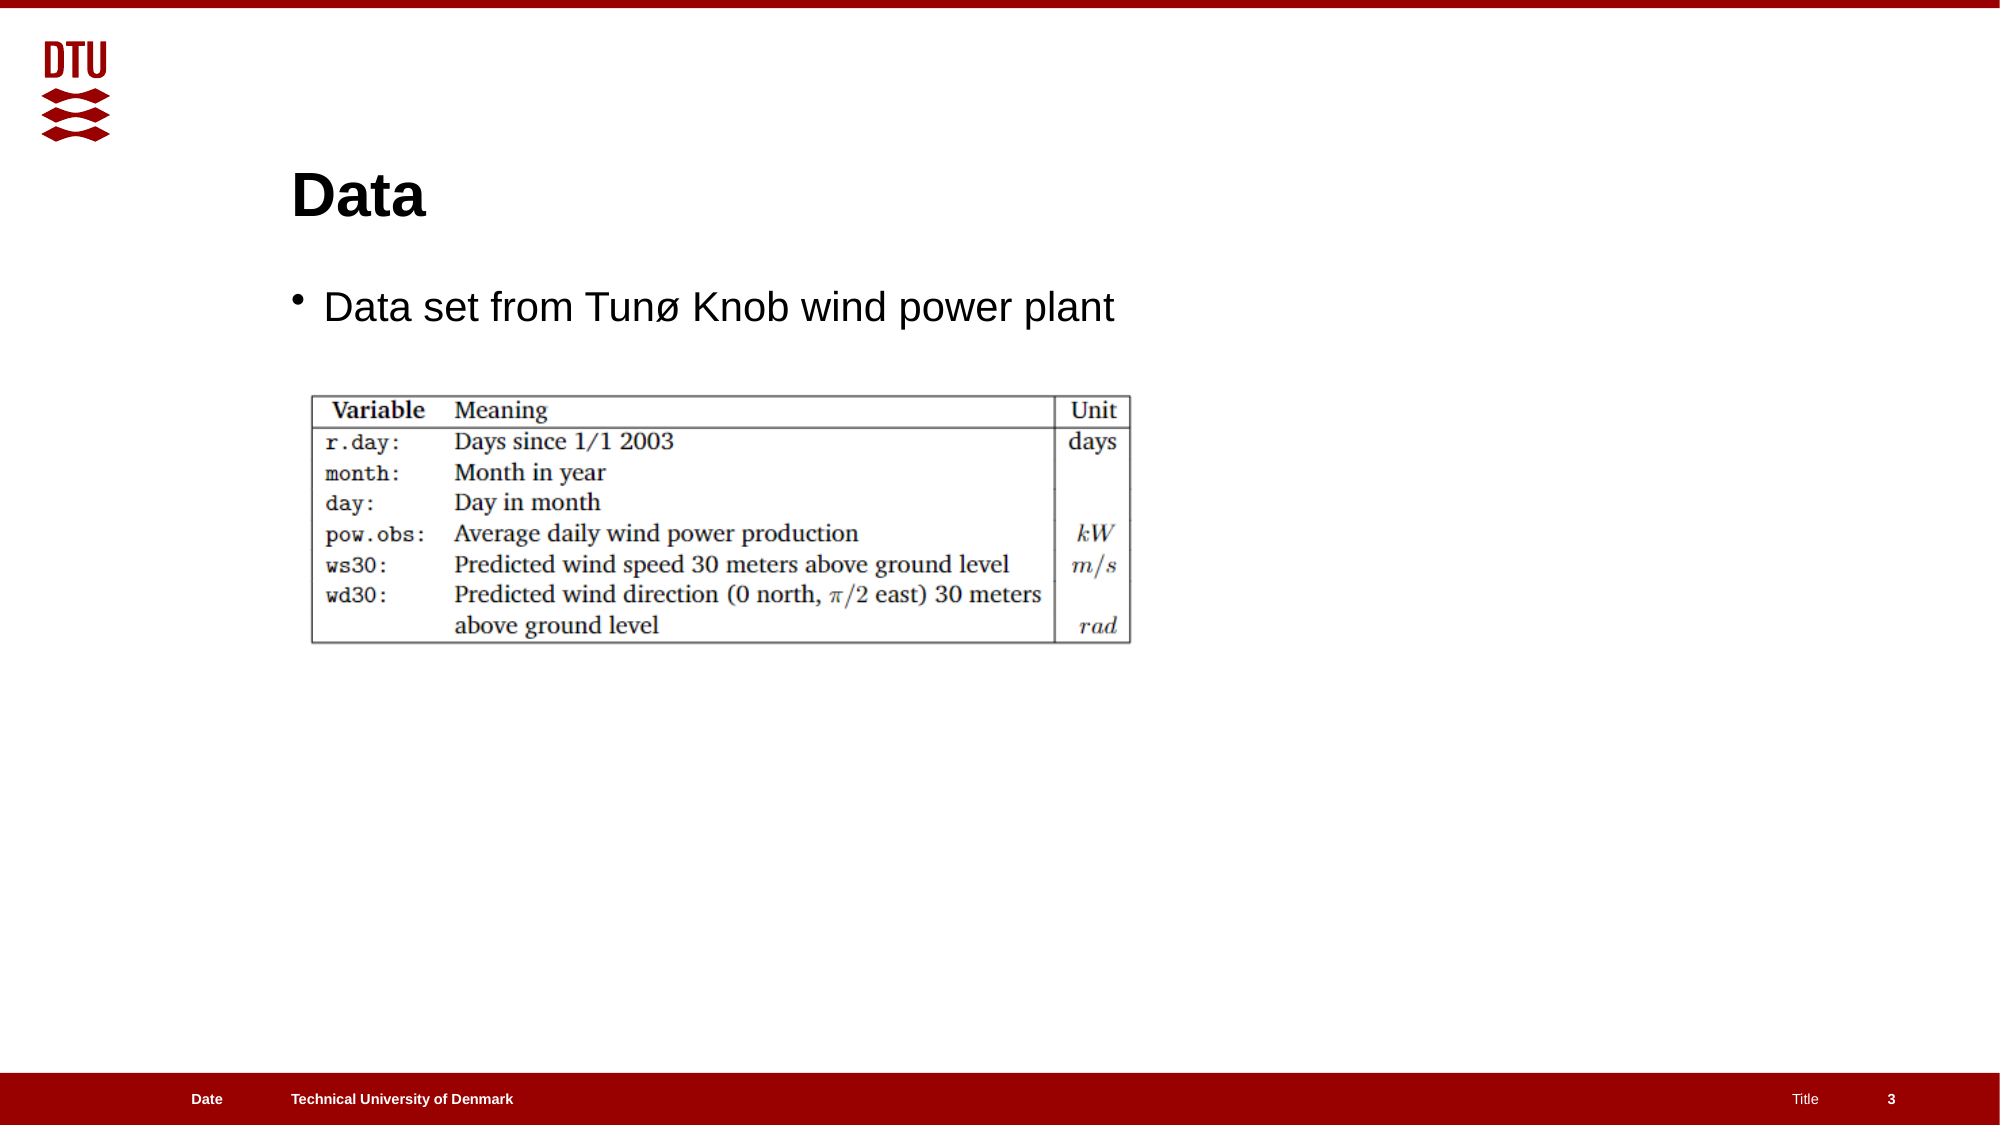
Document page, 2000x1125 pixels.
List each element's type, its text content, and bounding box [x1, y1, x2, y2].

title Data [291, 69, 1819, 230]
slide_number Date [41, 1073, 223, 1125]
footer Title [917, 1073, 1819, 1125]
list Data set from Tunø Knob wind power plant [291, 279, 1819, 1026]
slide_number 3 [1887, 1073, 1959, 1125]
picture [290, 378, 1155, 662]
